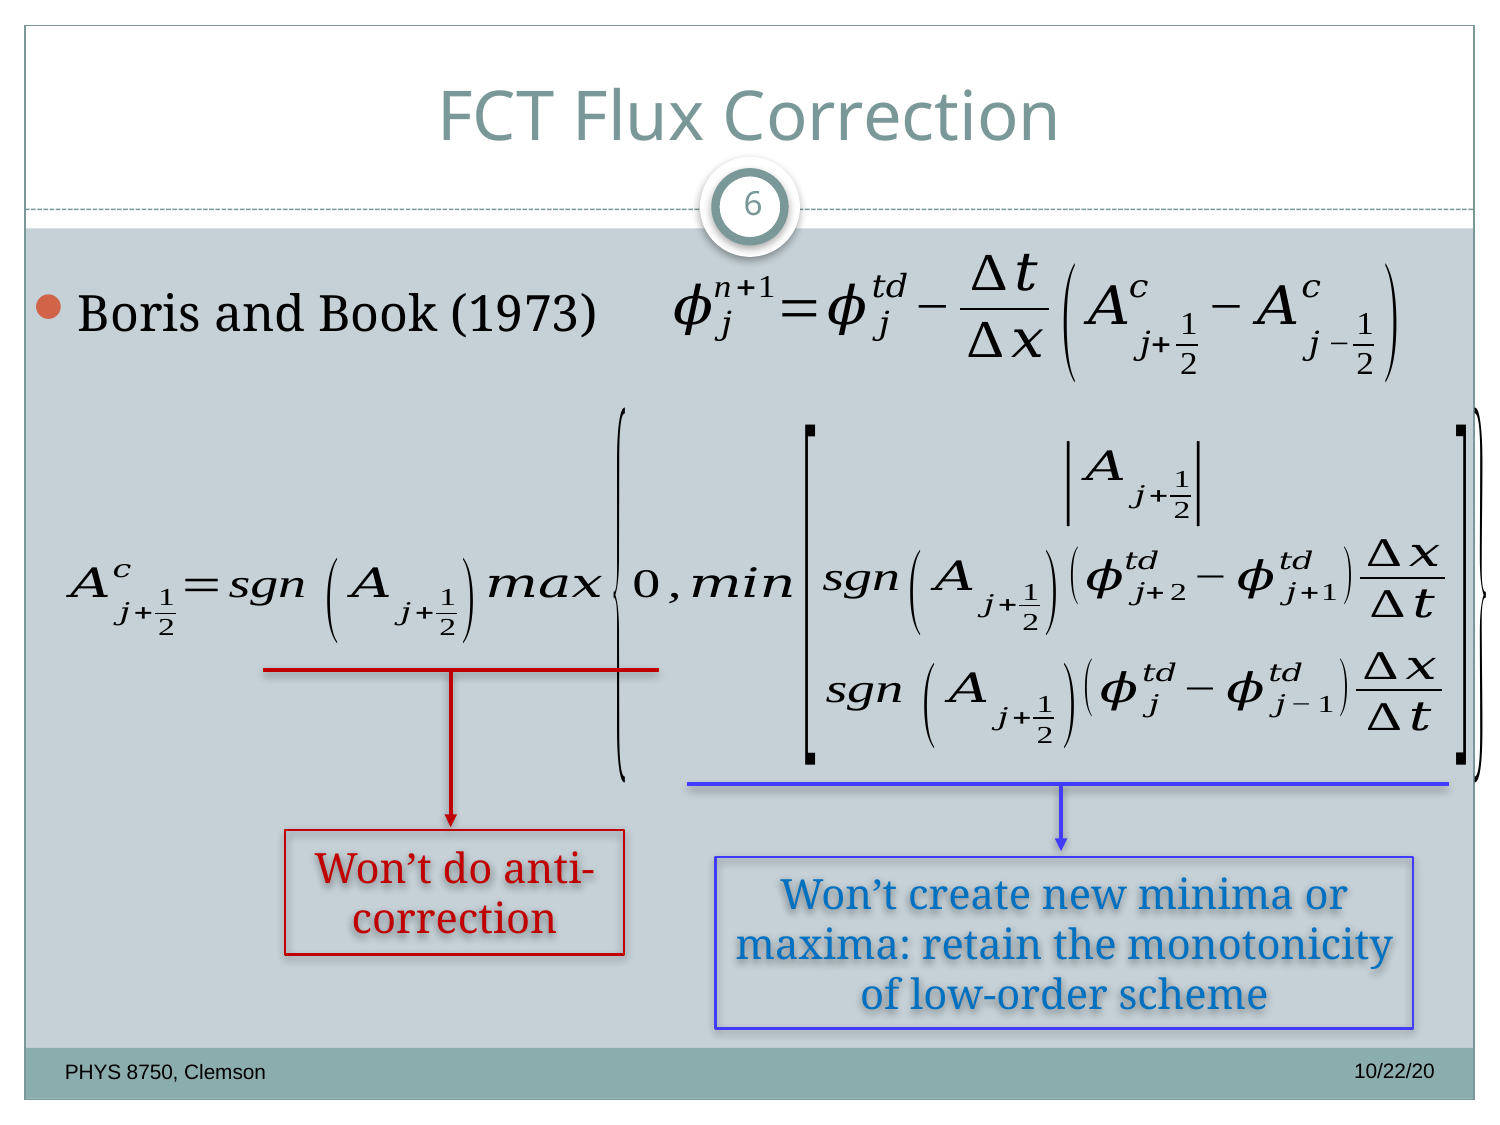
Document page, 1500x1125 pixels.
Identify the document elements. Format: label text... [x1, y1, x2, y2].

list Boris and Book (1973) [18, 204, 1413, 955]
slide_number 6 [715, 168, 791, 204]
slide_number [950, 1050, 1450, 1111]
footer PHYS 8750, Clemson [50, 1051, 638, 1112]
title FCT Flux Correction [49, 37, 1450, 162]
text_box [262, 669, 1450, 1029]
